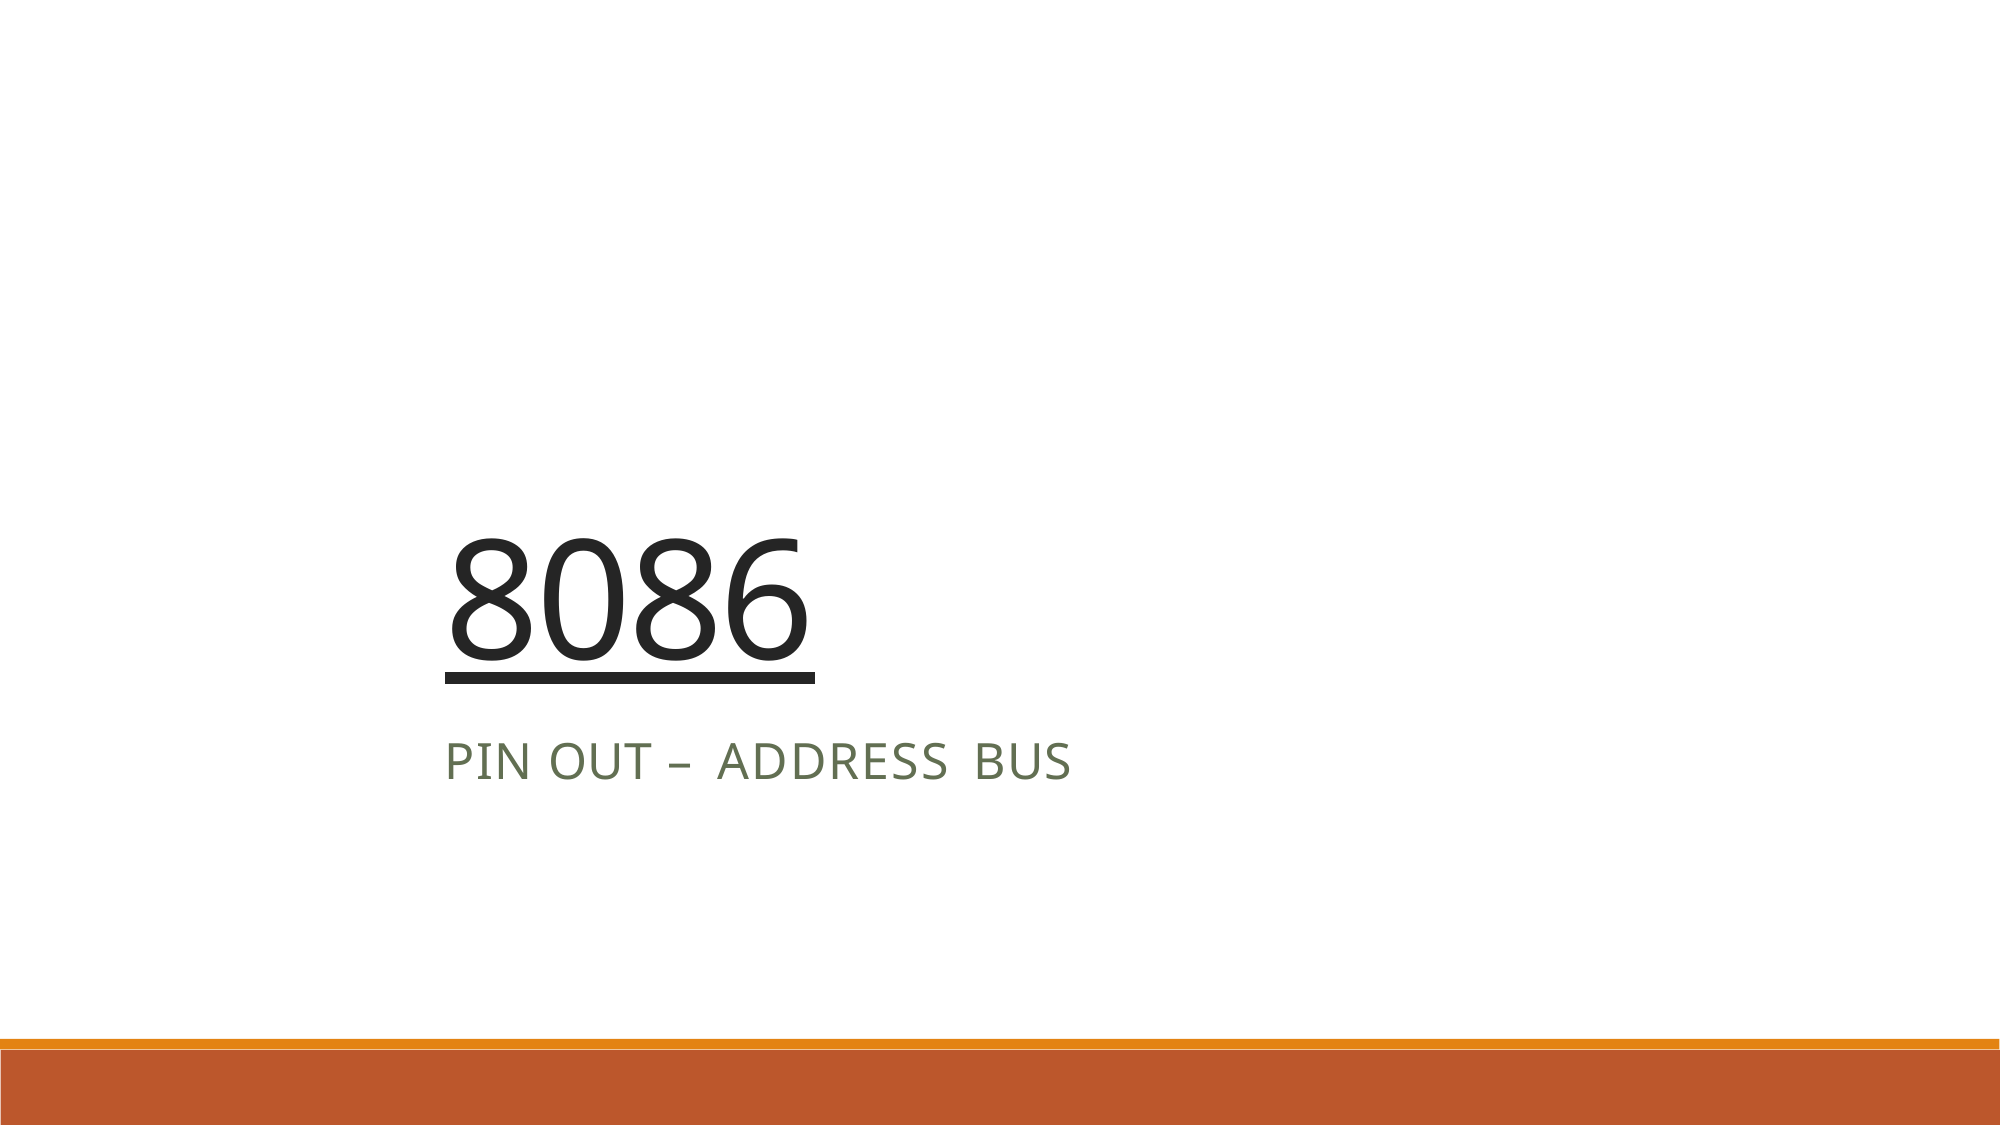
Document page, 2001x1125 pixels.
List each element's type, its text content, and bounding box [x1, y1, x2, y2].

title 8086 PIN OUT – ADDRESS BUS [429, 490, 2000, 790]
